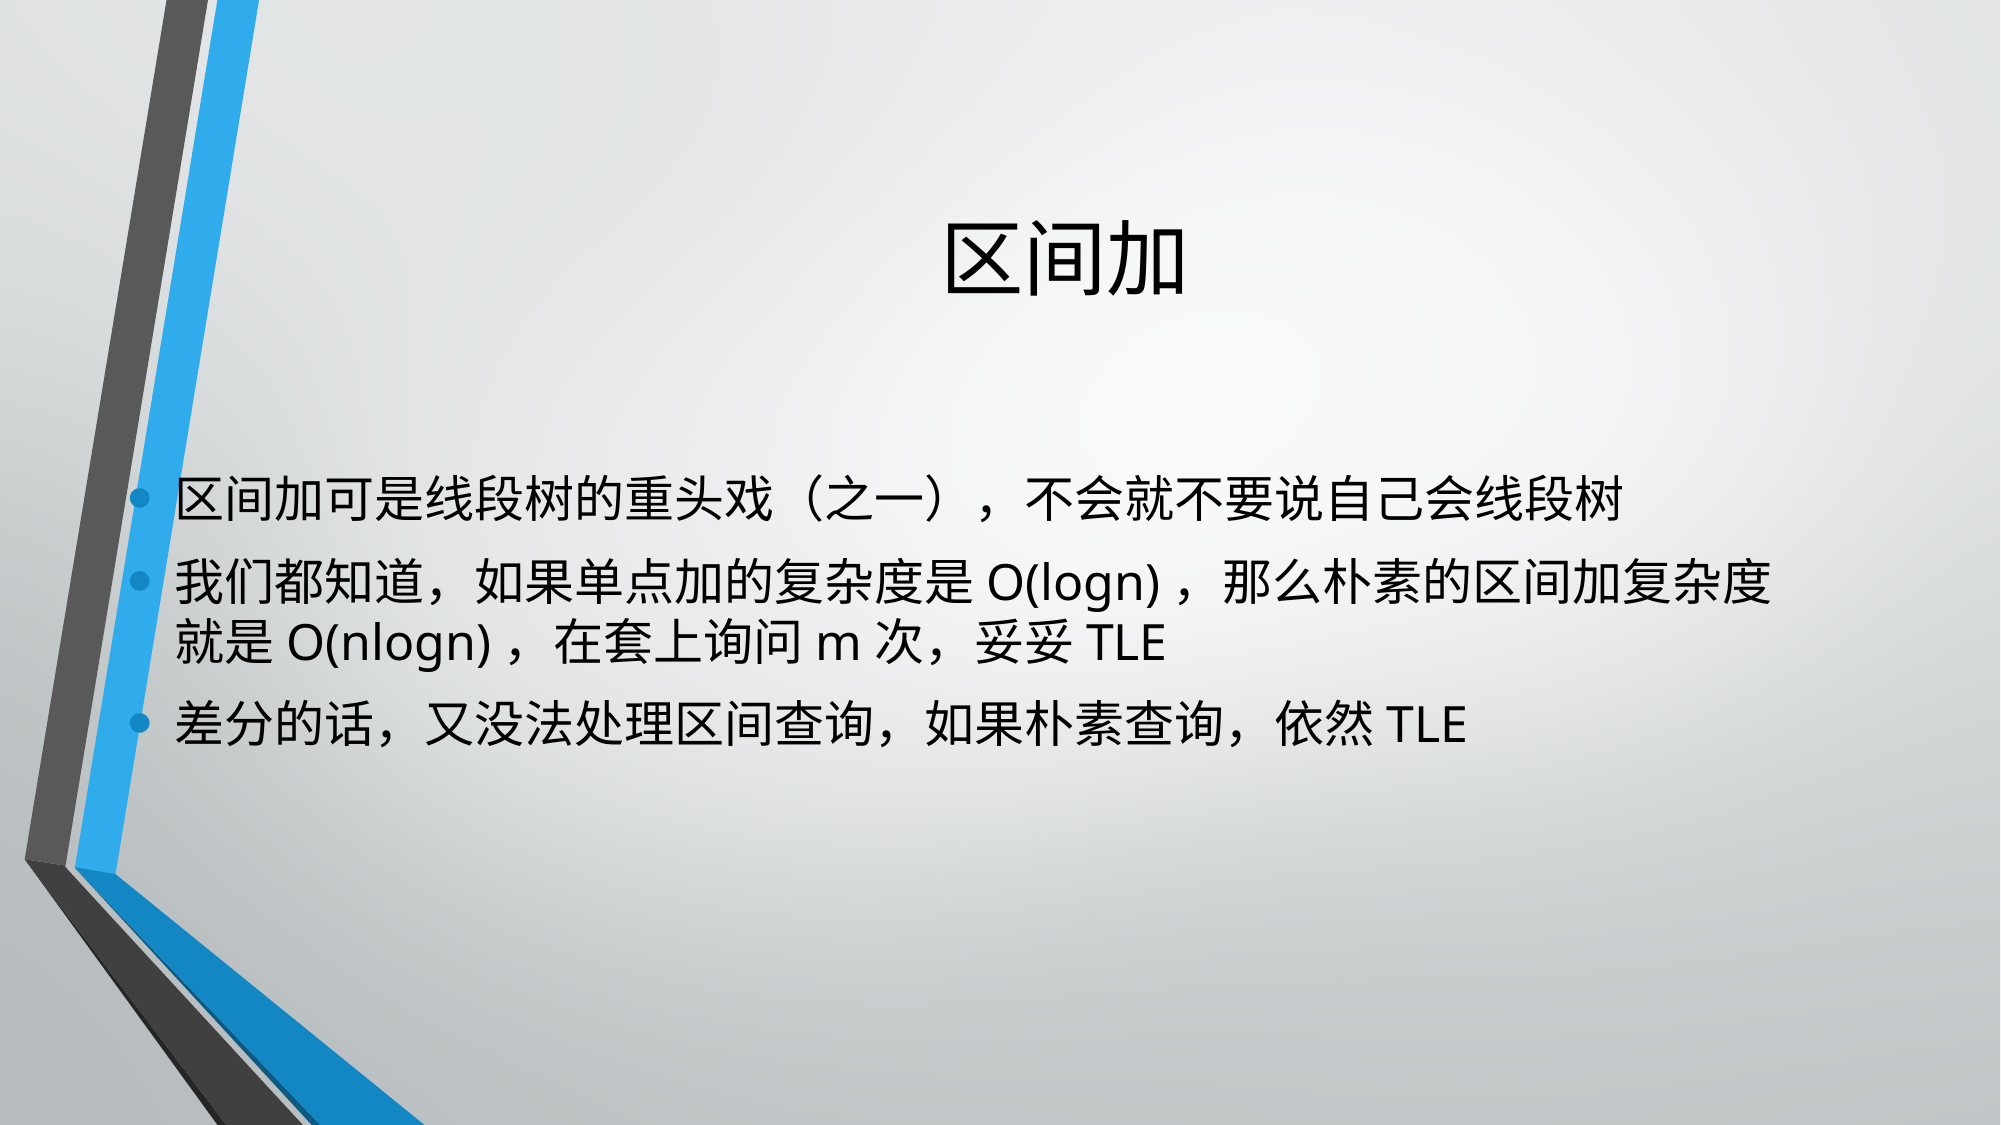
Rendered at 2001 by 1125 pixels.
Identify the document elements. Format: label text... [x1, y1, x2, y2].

title 区间加 [243, 112, 1887, 400]
list 区间加可是线段树的重头戏（之一），不会就不要说自己会线段树 我们都知道，如果单点加的复杂度是O(logn)，那么朴素的区间加复杂度就是O(nlogn)，在套上询问m次，妥妥TLE 差分的话，又没法处理区间查询，如果朴素查询，依然TLE [112, 338, 1818, 882]
